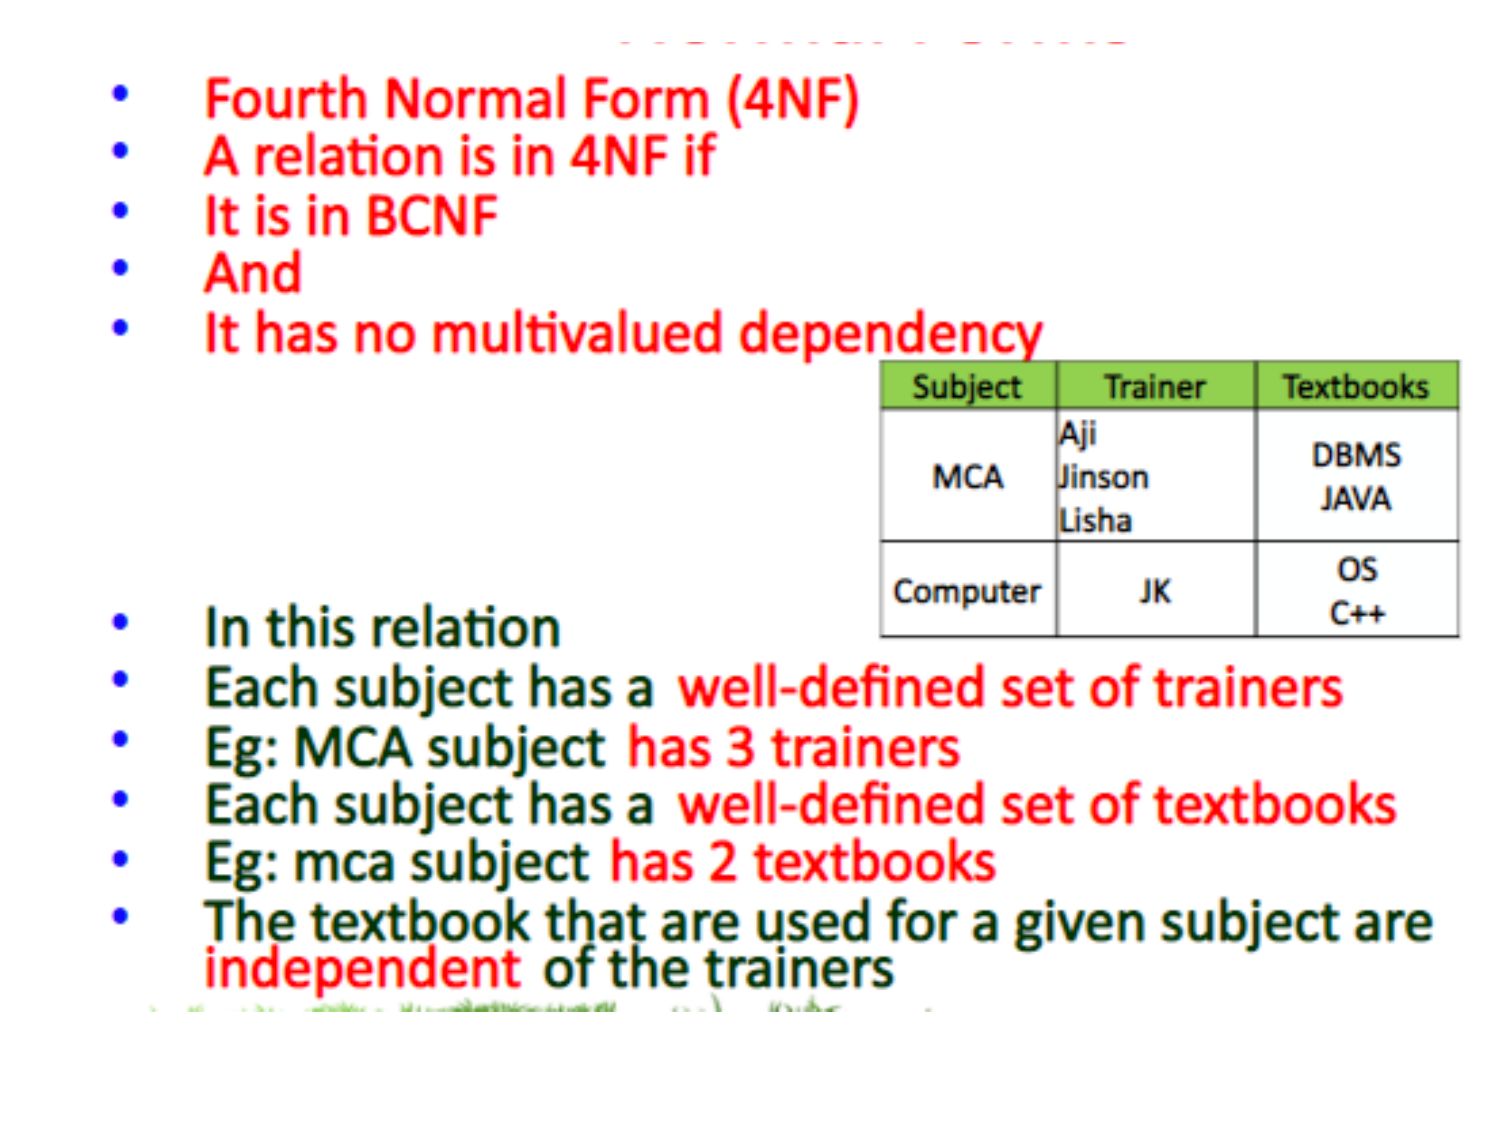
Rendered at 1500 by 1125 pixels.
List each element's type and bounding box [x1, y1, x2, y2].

picture [88, 42, 1471, 1012]
